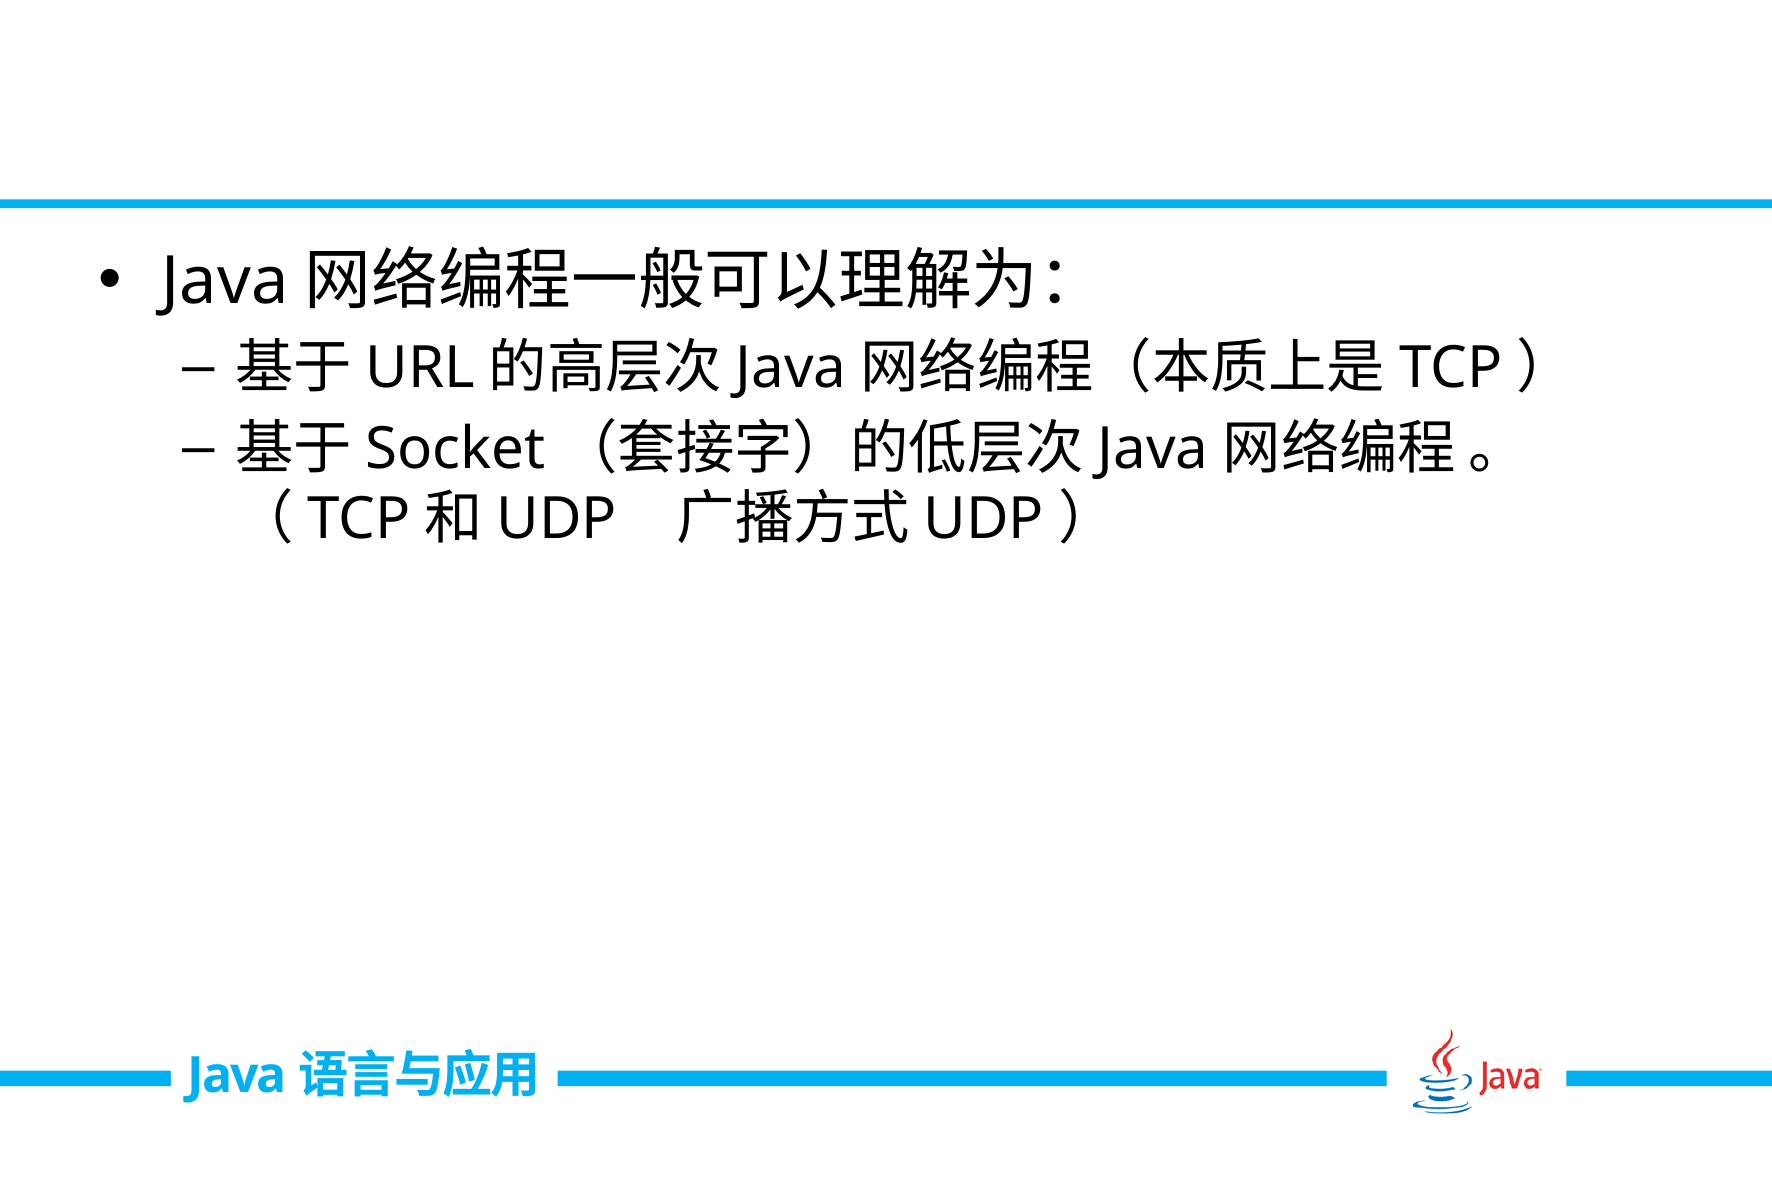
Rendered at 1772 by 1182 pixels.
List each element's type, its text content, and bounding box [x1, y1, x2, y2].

picture [1386, 1019, 1567, 1117]
list Java网络编程一般可以理解为： 基于URL的高层次Java网络编程（本质上是TCP） 基于Socket（套接字）的低层次Java网络编程 。（TCP和UDP 广播方式UDP） [80, 228, 1677, 1009]
